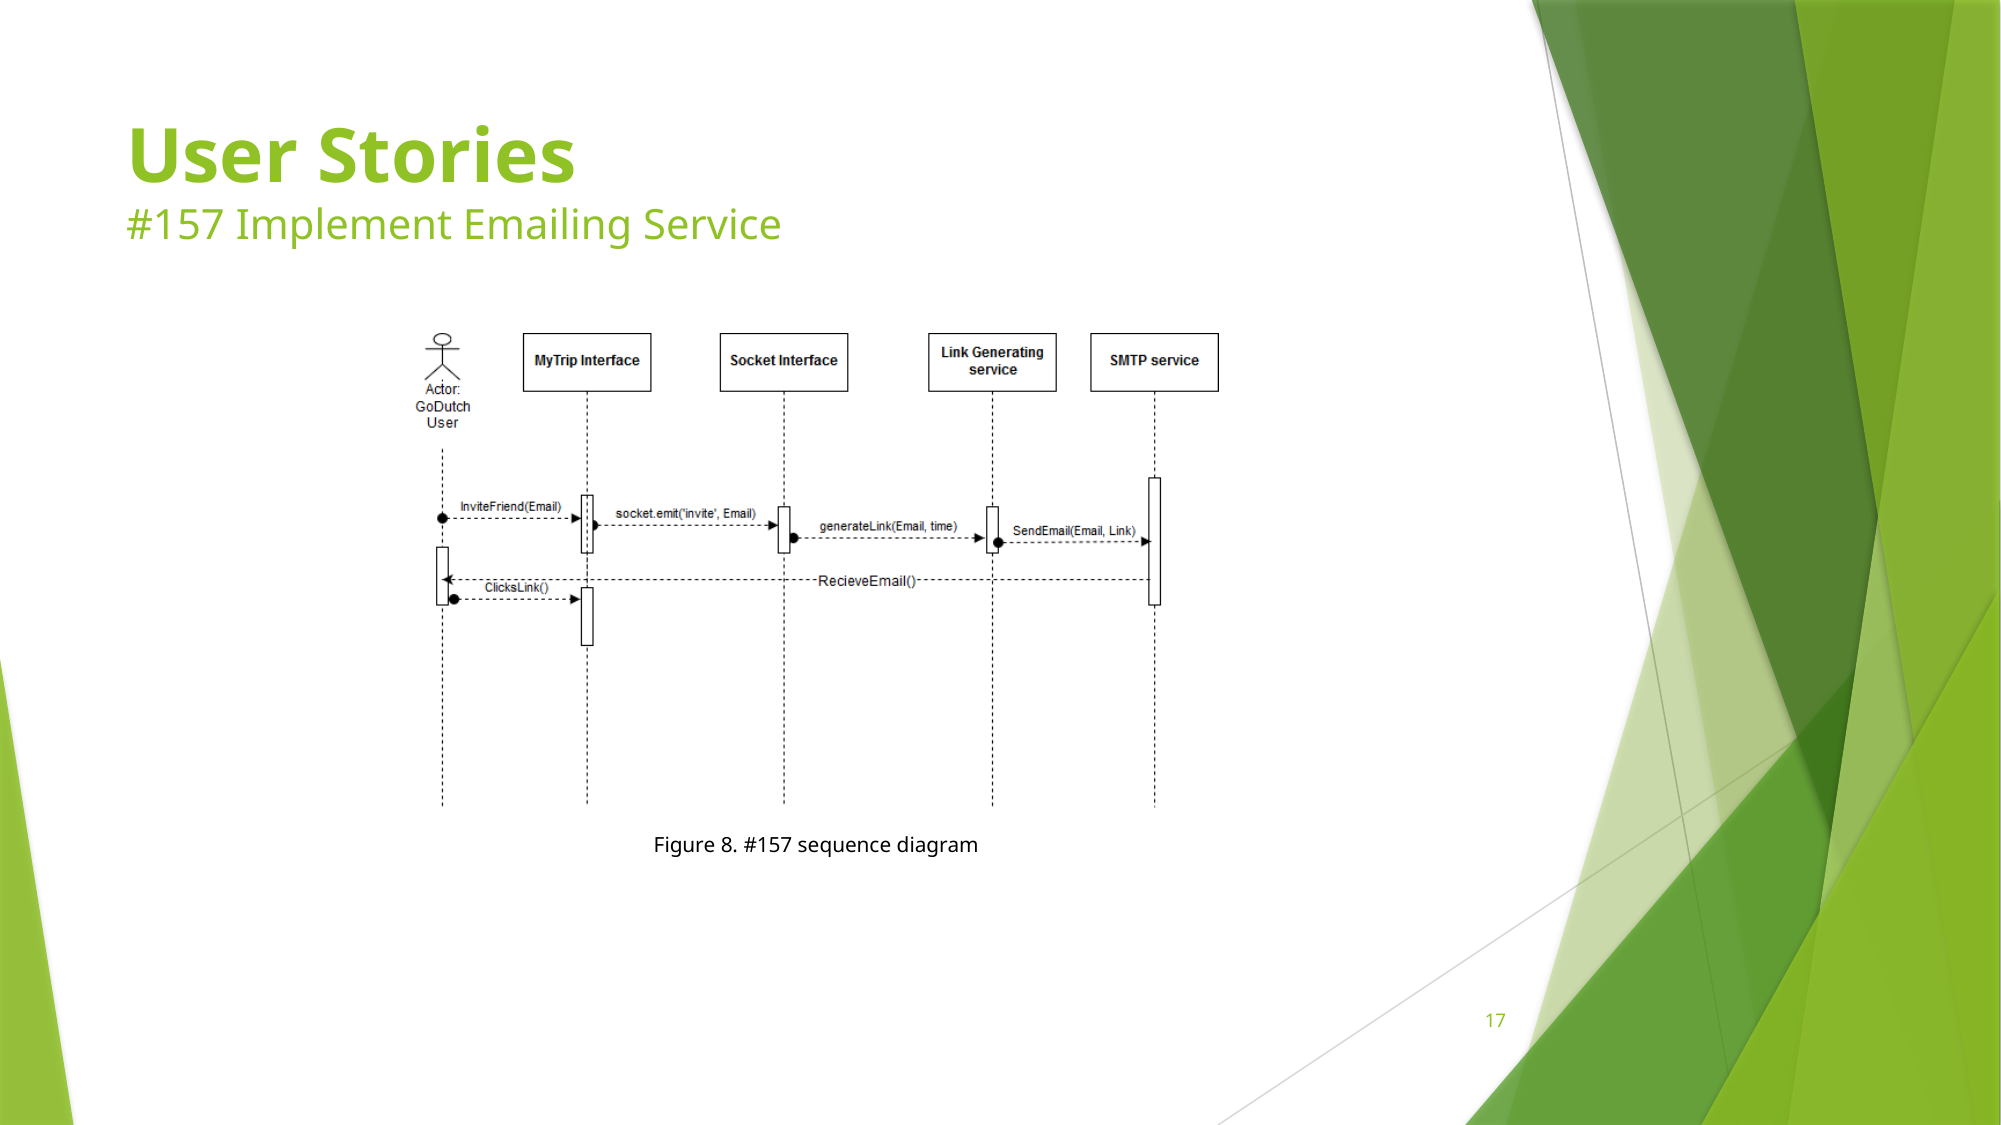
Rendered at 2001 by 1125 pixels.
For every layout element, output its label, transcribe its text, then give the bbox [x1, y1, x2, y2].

text_box Figure 8. #157 sequence diagram [550, 824, 1083, 864]
title User Stories #157 Implement Emailing Service [111, 99, 1522, 317]
slide_number 17 [1409, 991, 1522, 1051]
picture [413, 333, 1219, 809]
